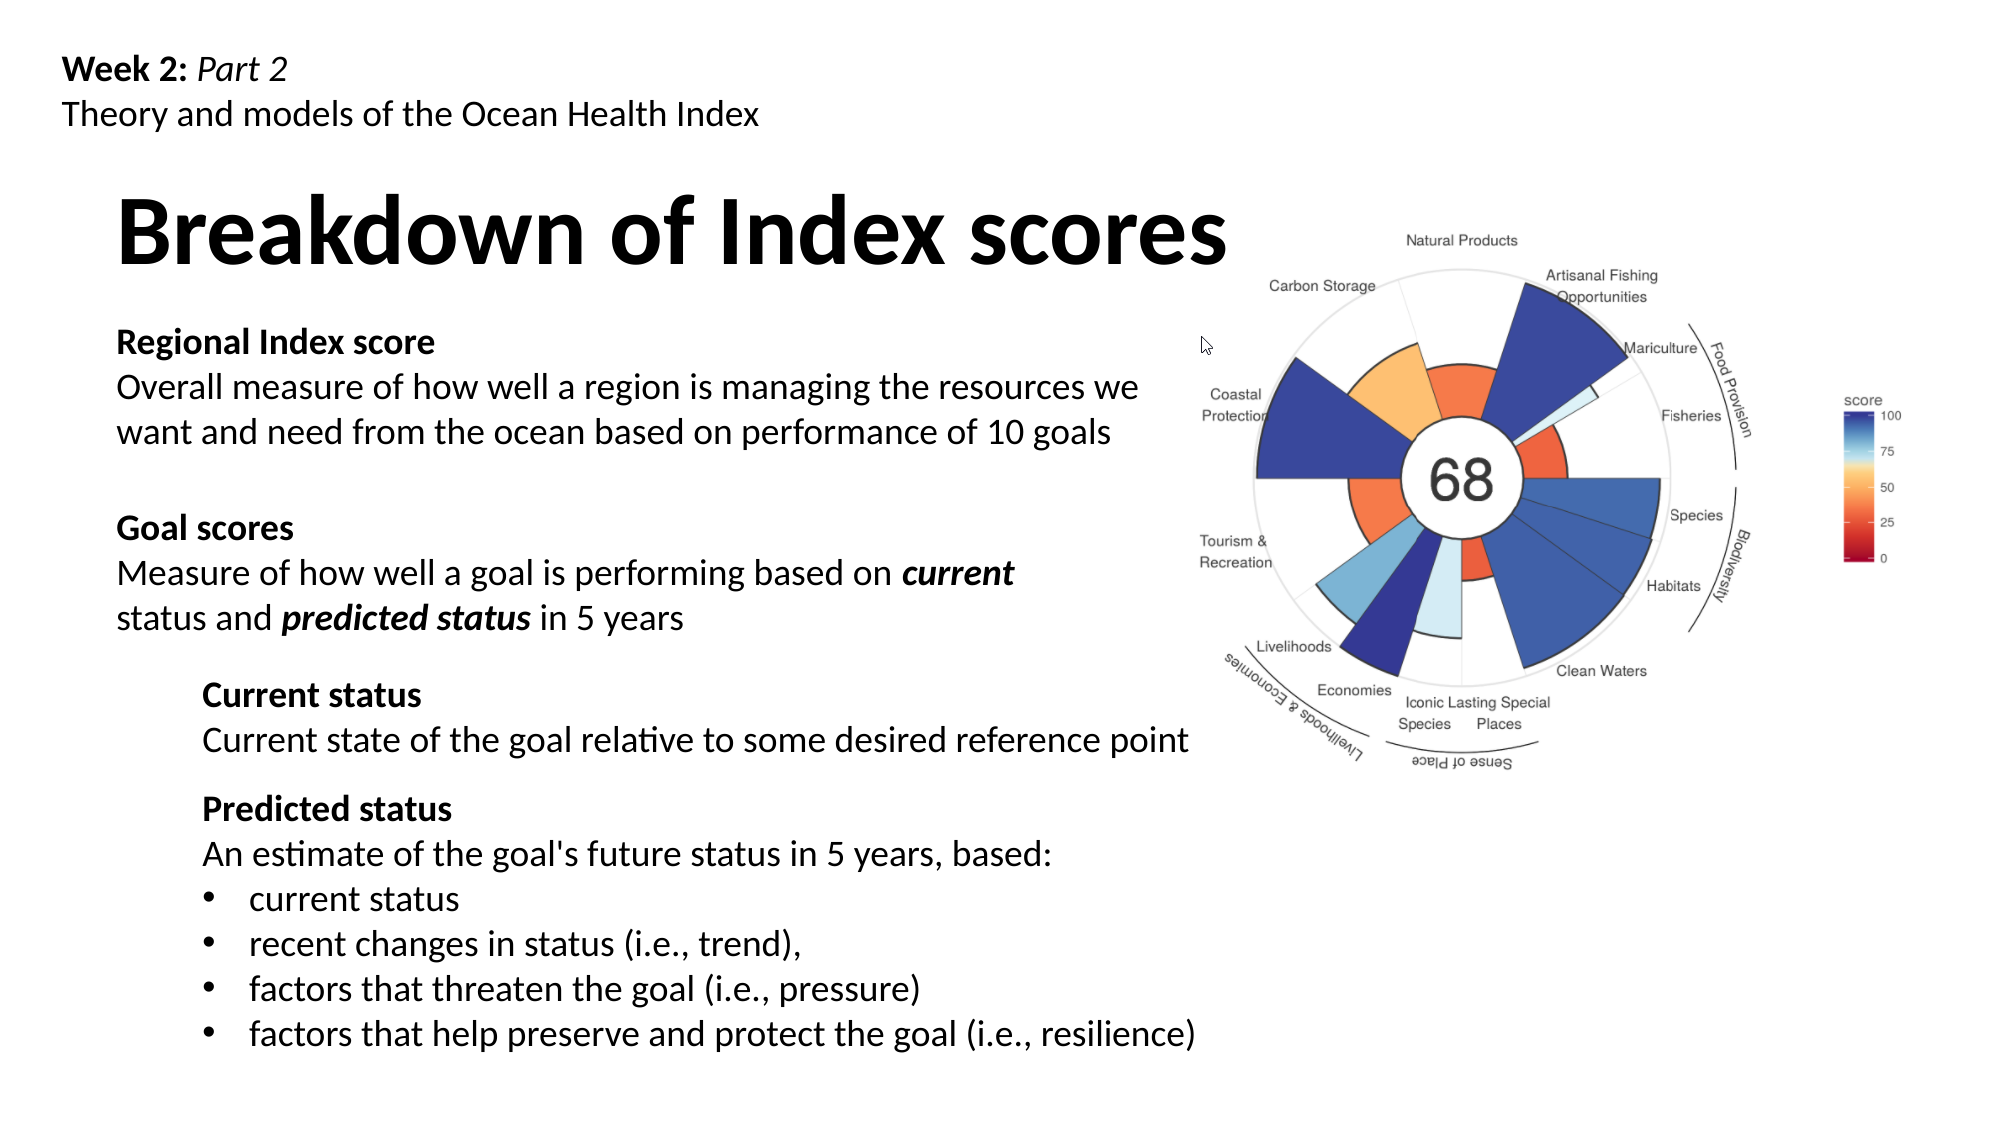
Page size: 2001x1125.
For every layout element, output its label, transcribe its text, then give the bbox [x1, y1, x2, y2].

text_box Regional Index score Overall measure of how well a region is managing the resources we want and need from the ocean based on performance of 10 goals [101, 309, 1162, 460]
text_box Current status Current state of the goal relative to some desired reference point [187, 663, 1162, 768]
text_box Predicted status An estimate of the goal's future status in 5 years, based: current status recent changes in status (i.e., trend), factors that threaten the goal (i.e., pressure) factors that help preserve and protect the goal (i.e., resilience) [187, 776, 1229, 1062]
picture [1162, 207, 1926, 806]
text_box Breakdown of Index scores [101, 157, 1888, 293]
text_box Goal scores Measure of how well a goal is performing based on current status and predicted status in 5 years [101, 496, 1102, 646]
text_box Week 2: Part 2 Theory and models of the Ocean Health Index [46, 36, 1204, 141]
